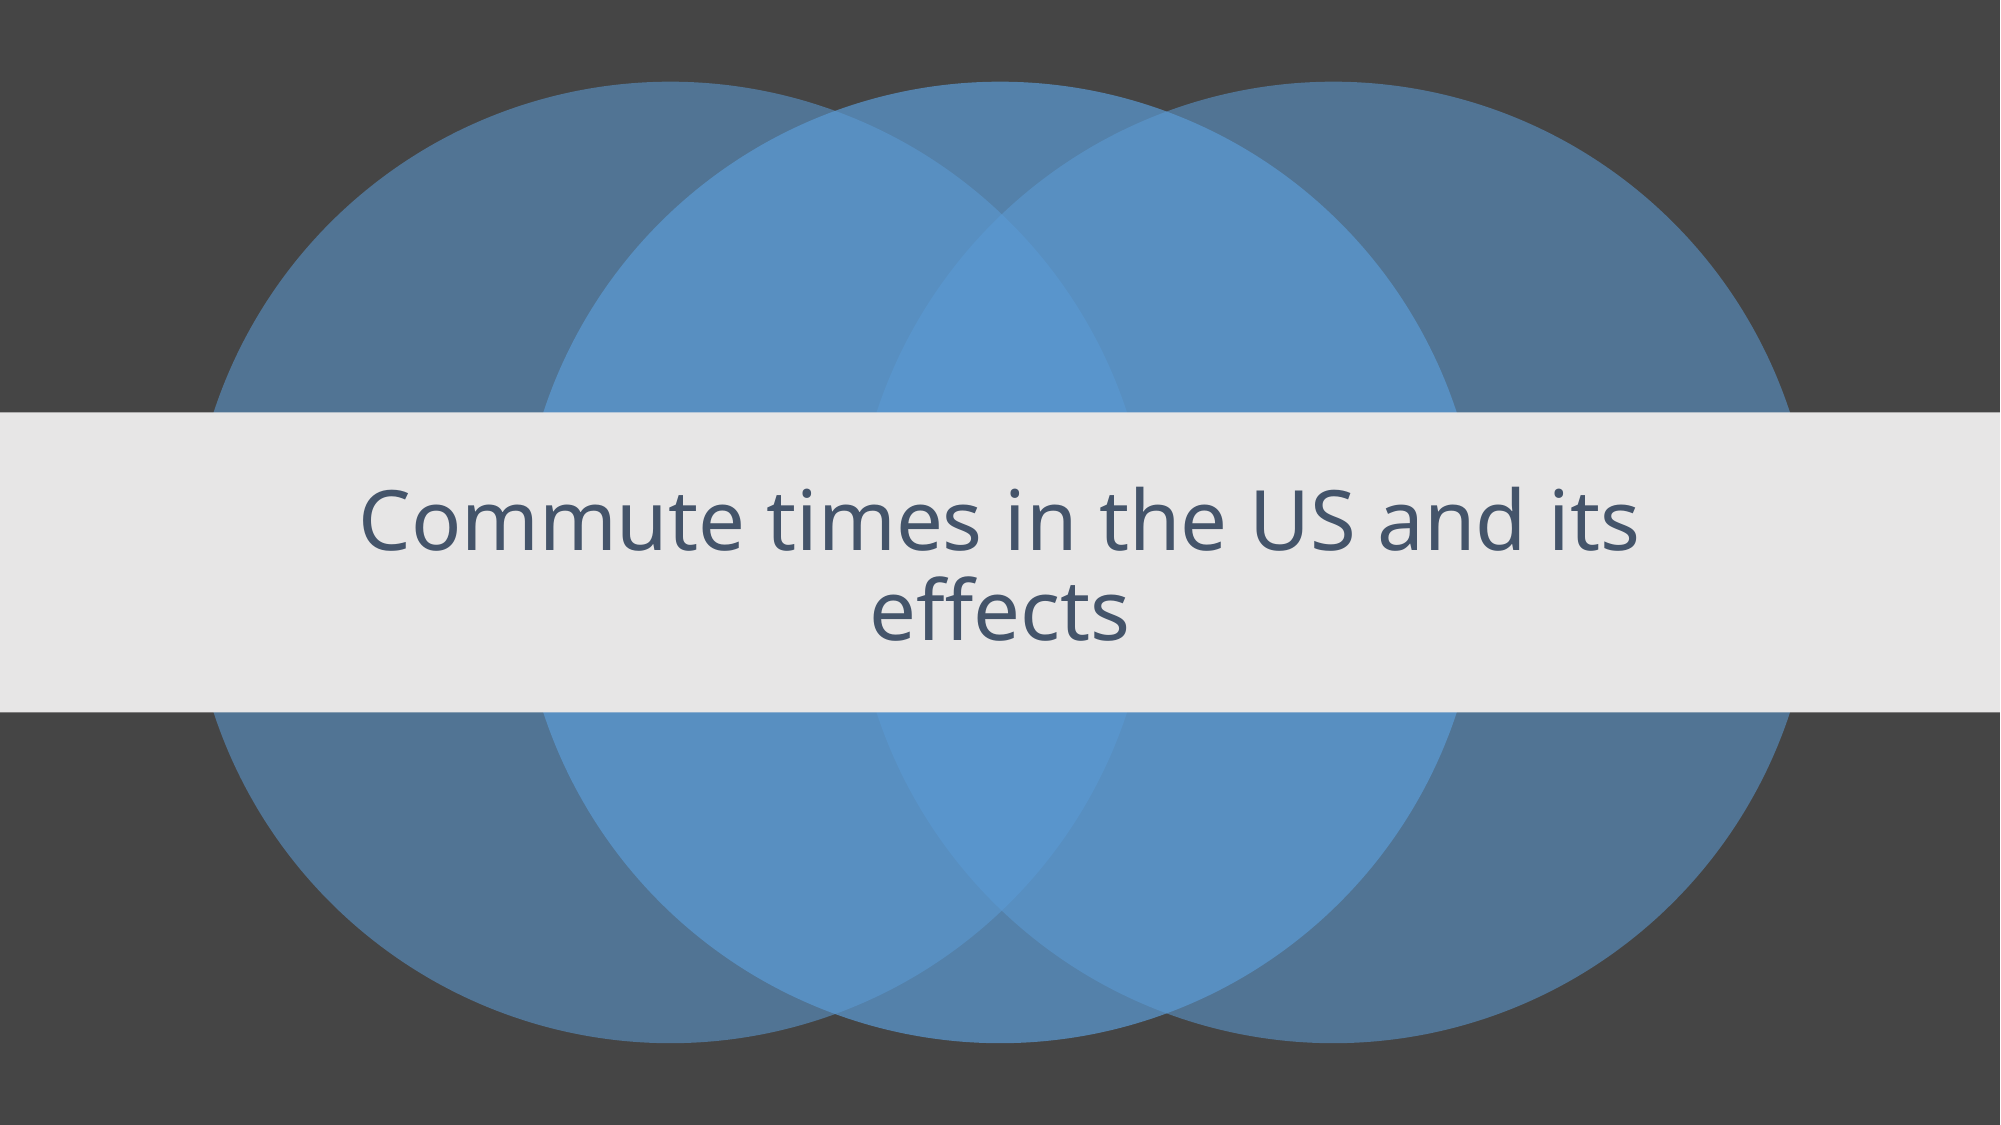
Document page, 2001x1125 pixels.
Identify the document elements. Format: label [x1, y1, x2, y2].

text_box [0, 411, 189, 713]
text_box [189, 81, 1814, 1044]
text_box [1814, 411, 2000, 713]
